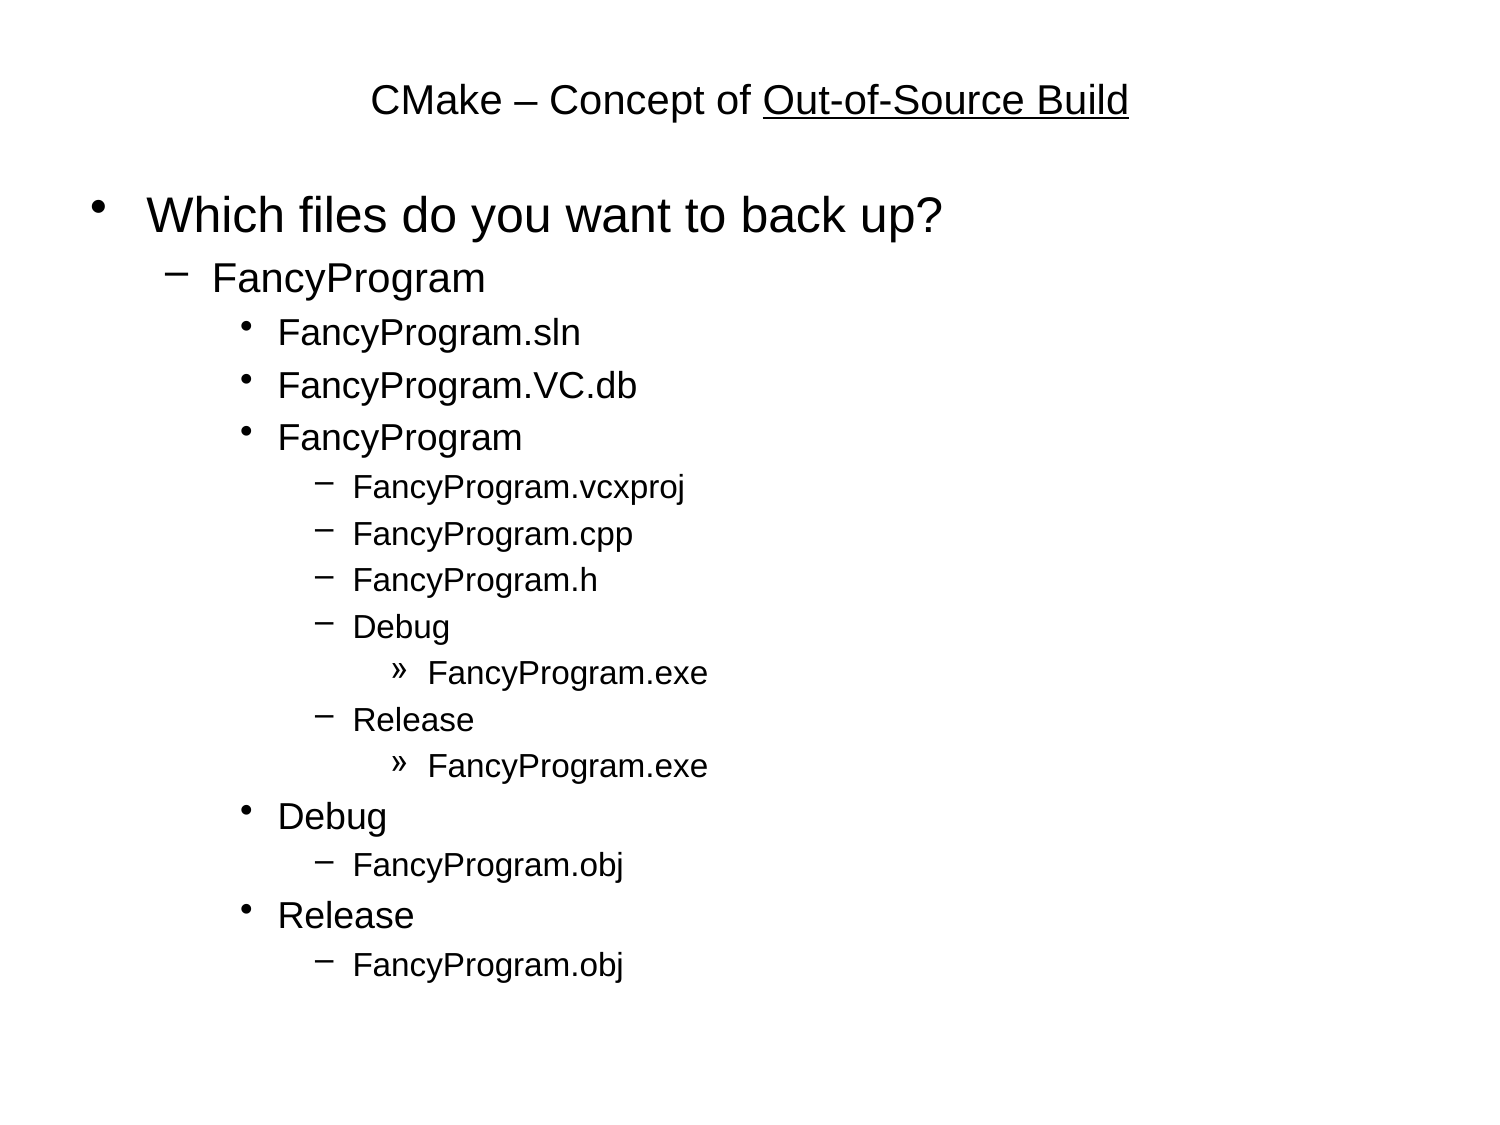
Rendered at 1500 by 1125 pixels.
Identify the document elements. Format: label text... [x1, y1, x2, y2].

title CMake – Concept of Out-of-Source Build [75, 45, 1425, 150]
list Which files do you want to back up? FancyProgram FancyProgram.sln FancyProgram.VC.db FancyProgram FancyProgram.vcxproj FancyProgram.cpp FancyProgram.h Debug FancyProgram.exe Release FancyProgram.exe Debug FancyProgram.obj Release FancyProgram.obj [75, 174, 1425, 1005]
